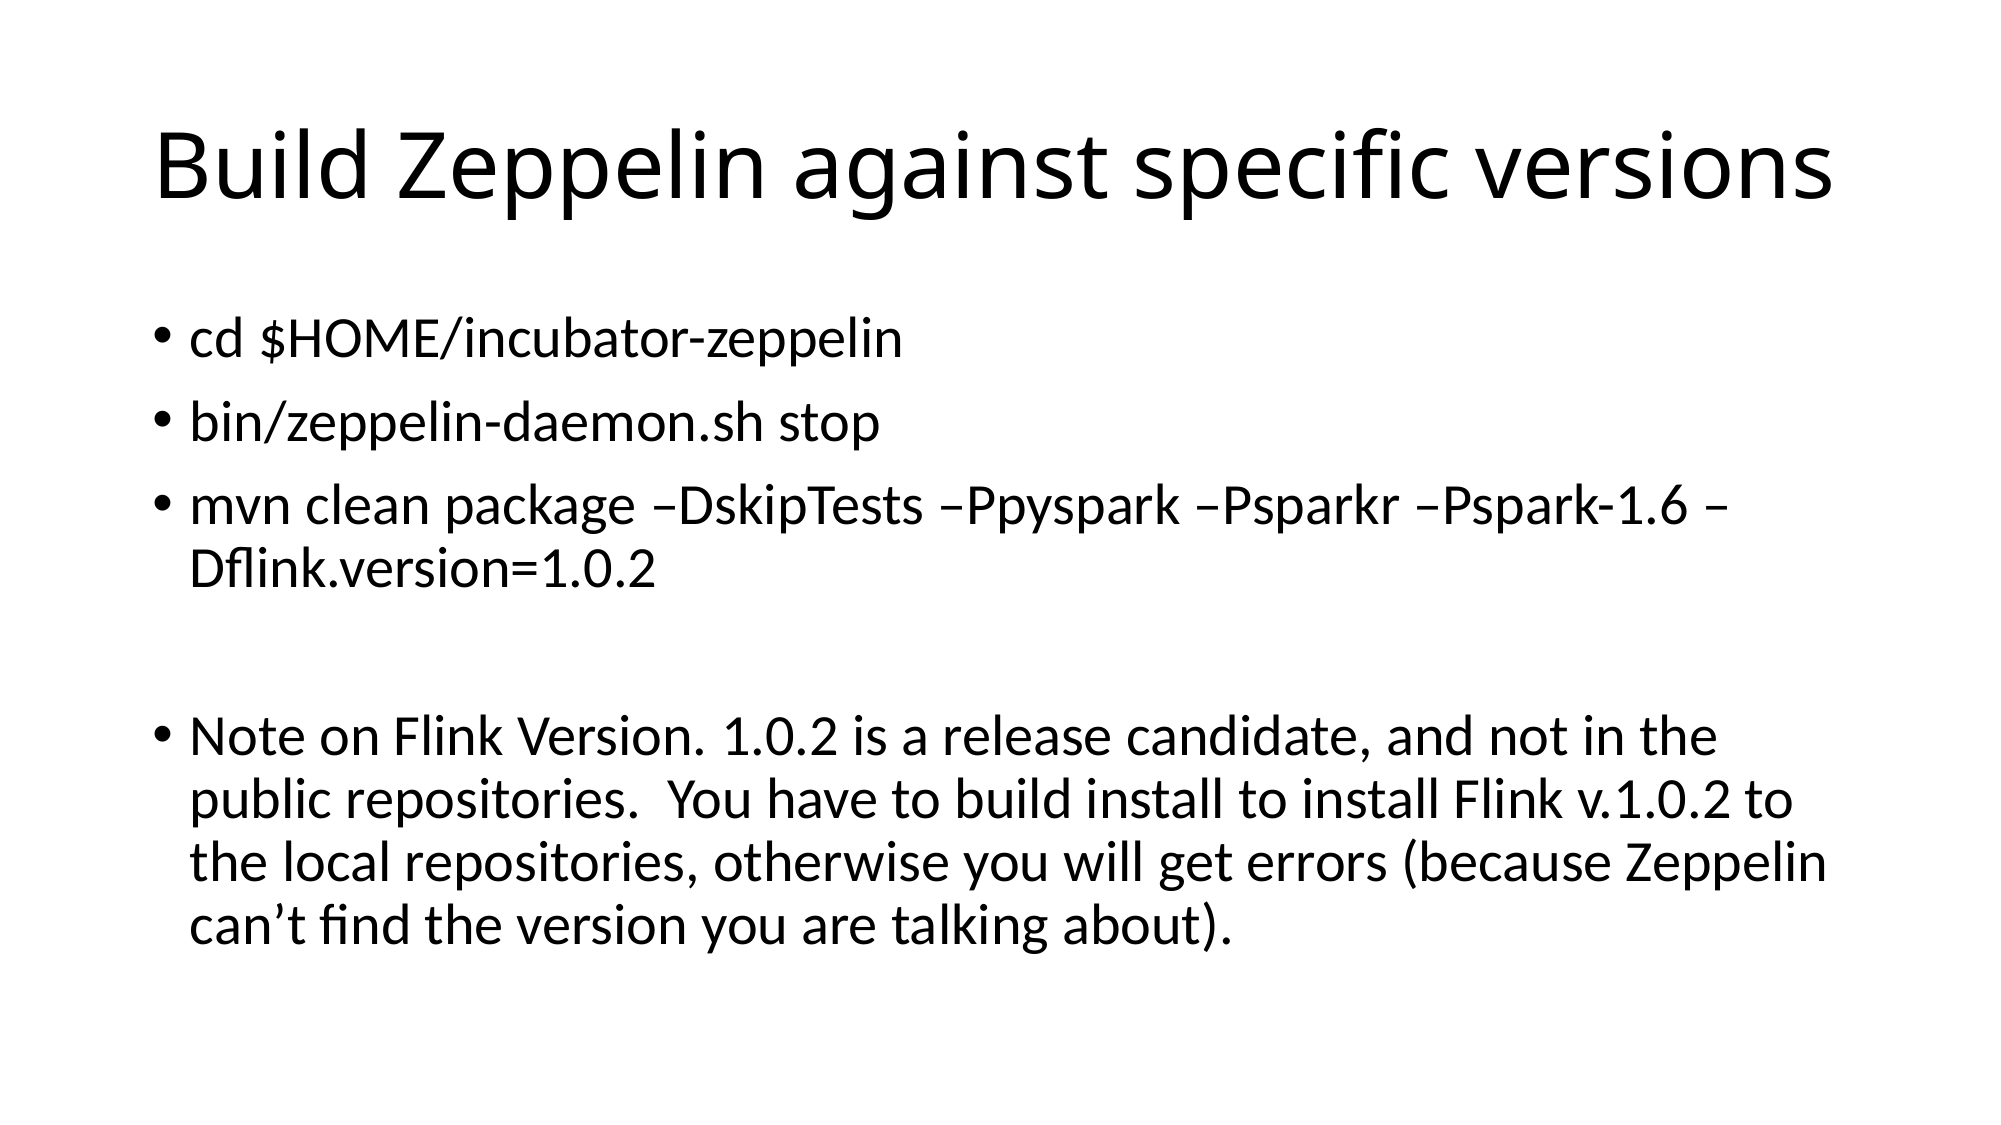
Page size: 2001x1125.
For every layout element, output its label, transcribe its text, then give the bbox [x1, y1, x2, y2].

title Build Zeppelin against specific versions [137, 59, 1863, 278]
list cd $HOME/incubator-zeppelin bin/zeppelin-daemon.sh stop mvn clean package –DskipTests –Ppyspark –Psparkr –Pspark-1.6 –Dflink.version=1.0.2 Note on Flink Version. 1.0.2 is a release candidate, and not in the public repositories. You have to build install to install Flink v.1.0.2 to the local repositories, otherwise you will get errors (because Zeppelin can’t find the version you are talking about). [137, 299, 1863, 1014]
